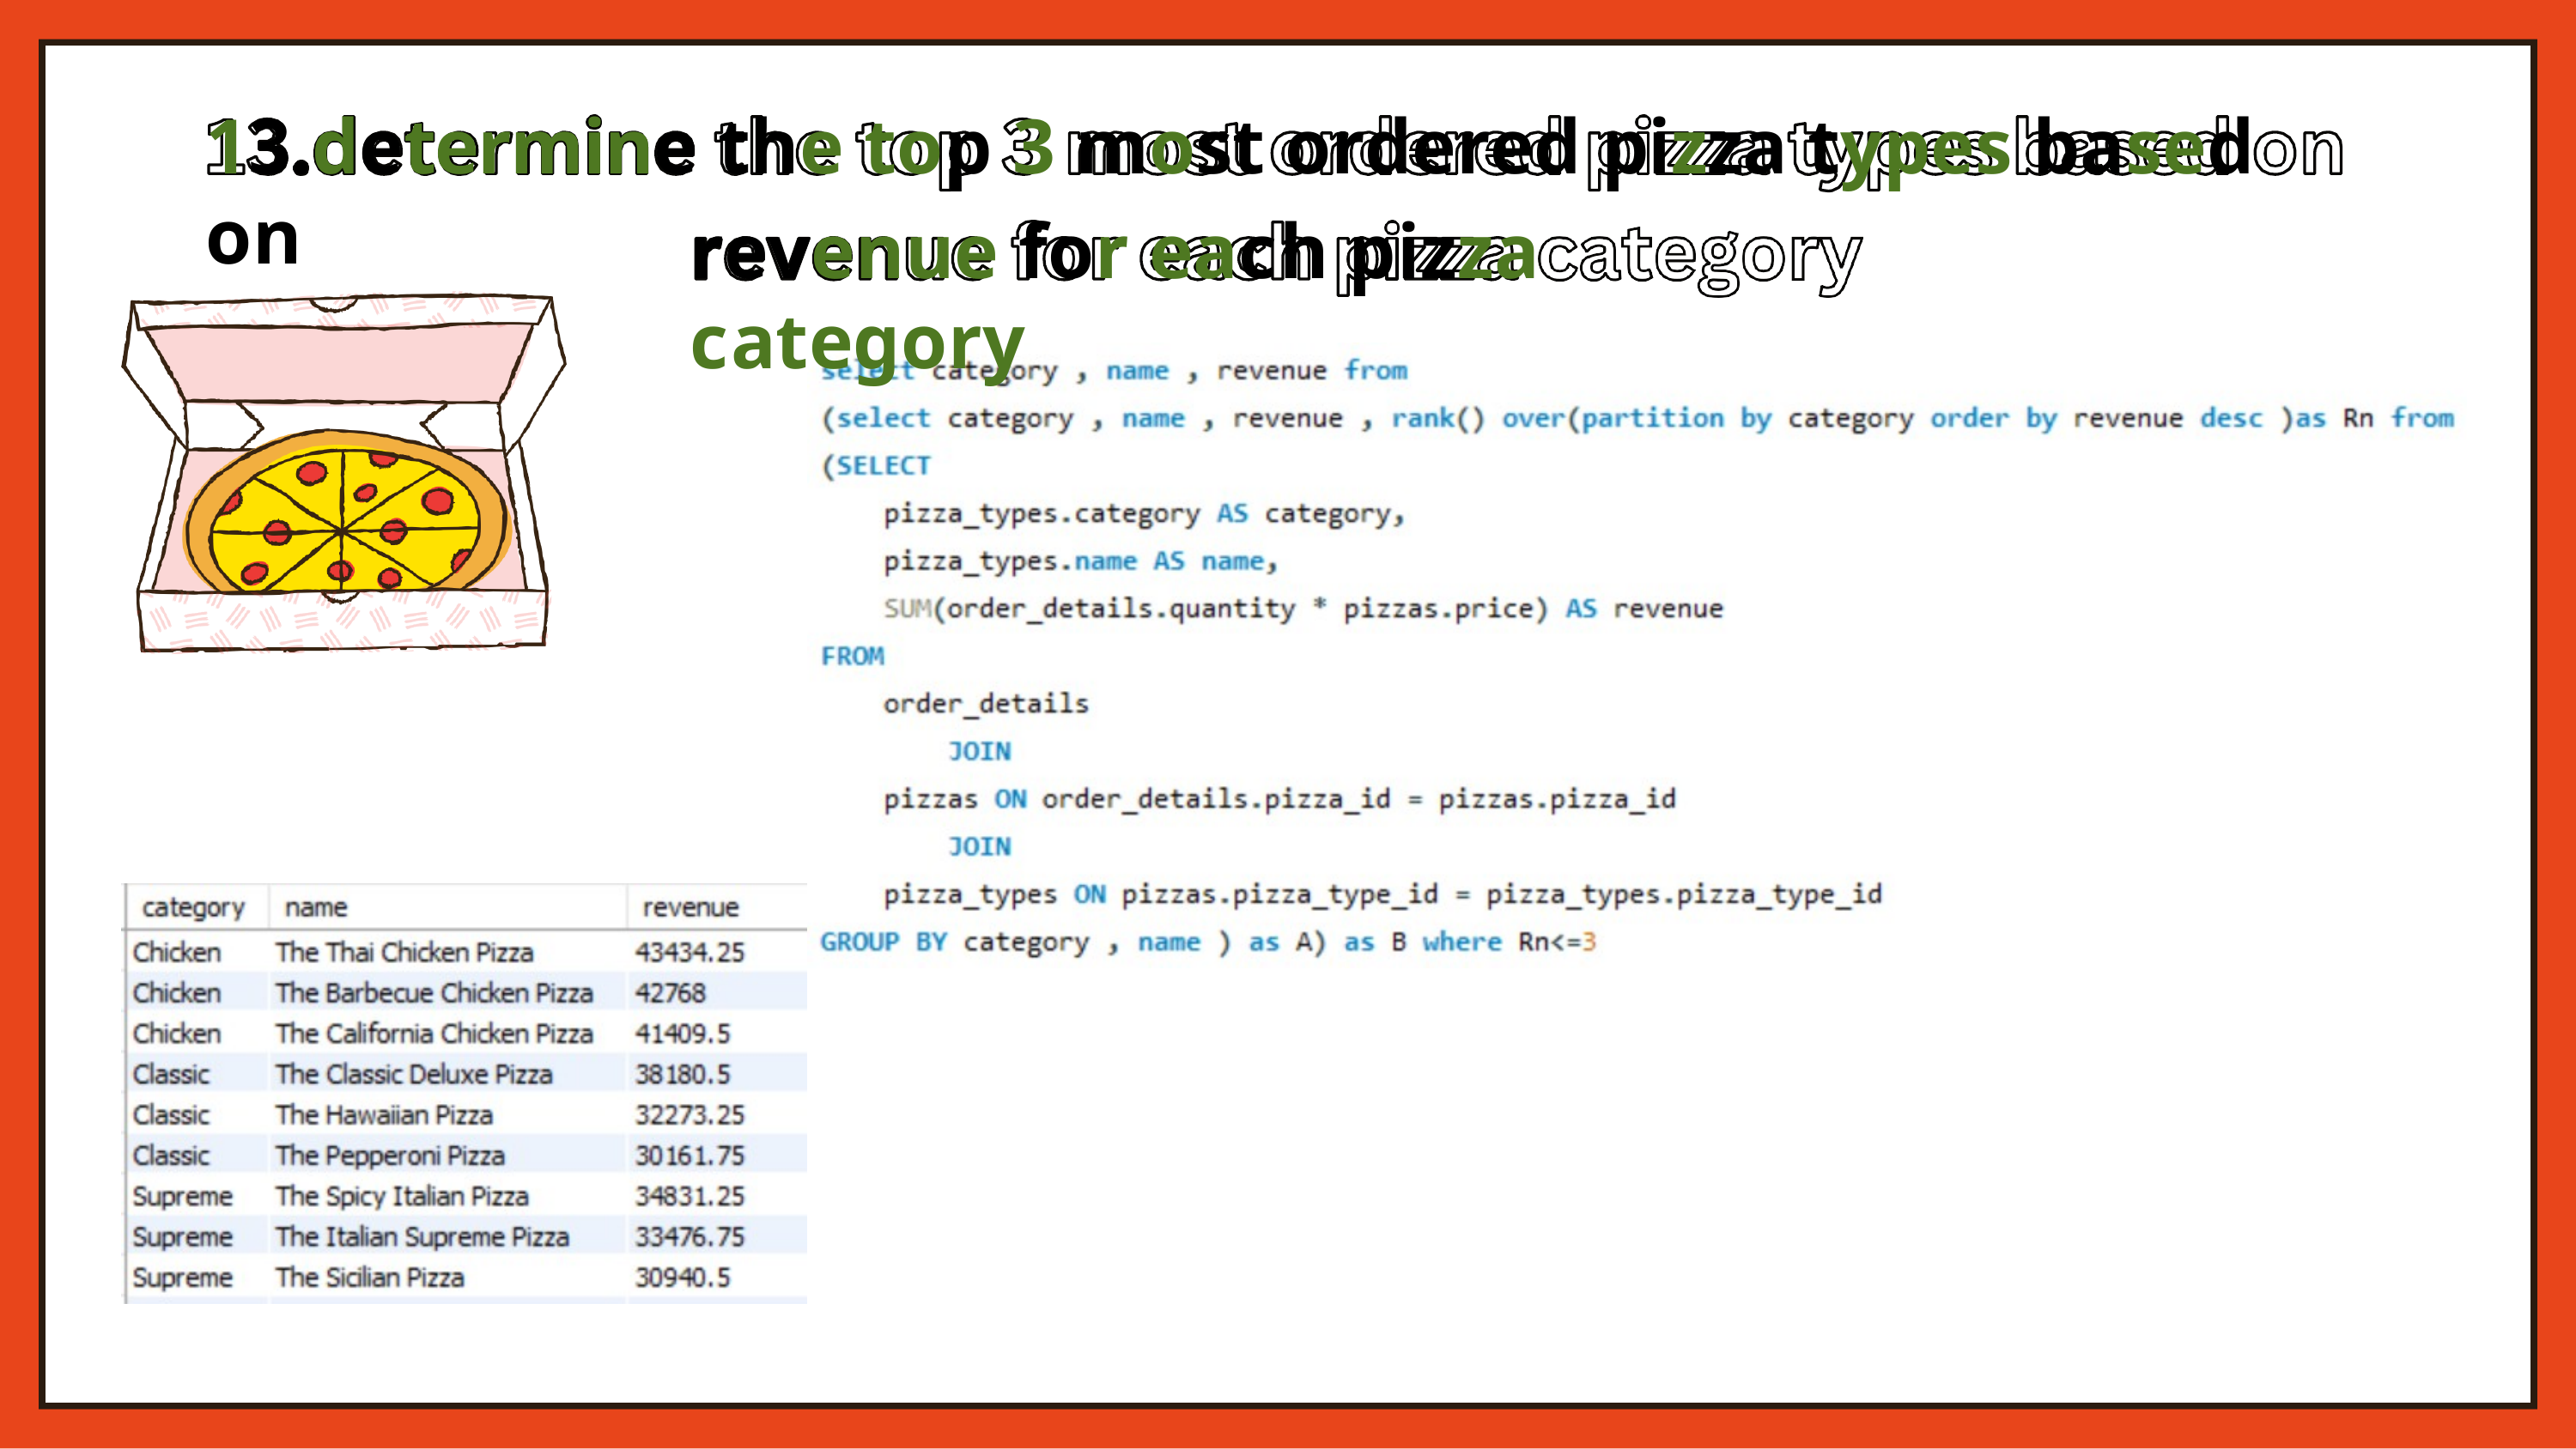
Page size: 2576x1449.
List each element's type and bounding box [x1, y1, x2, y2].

text_box [1067, 121, 1252, 177]
text_box [1587, 114, 1771, 192]
text_box [1398, 114, 1562, 177]
text_box [714, 114, 837, 177]
text_box [1011, 219, 1086, 282]
text_box [608, 130, 696, 177]
text_box [1270, 130, 1315, 177]
picture [1538, 227, 1863, 299]
text_box [1320, 114, 1393, 177]
text_box [207, 114, 356, 177]
text_box [120, 343, 2468, 1304]
picture [120, 291, 568, 343]
text_box [1336, 220, 1520, 298]
text_box [585, 114, 602, 176]
text_box [2253, 130, 2297, 177]
text_box [1139, 220, 1311, 282]
text_box [854, 121, 933, 177]
text_box [694, 235, 899, 282]
text_box [1787, 121, 1993, 193]
text_box [361, 121, 580, 177]
text_box [38, 39, 2538, 1410]
text_box [951, 235, 993, 282]
text_box [939, 130, 981, 192]
text_box [2015, 114, 2230, 177]
